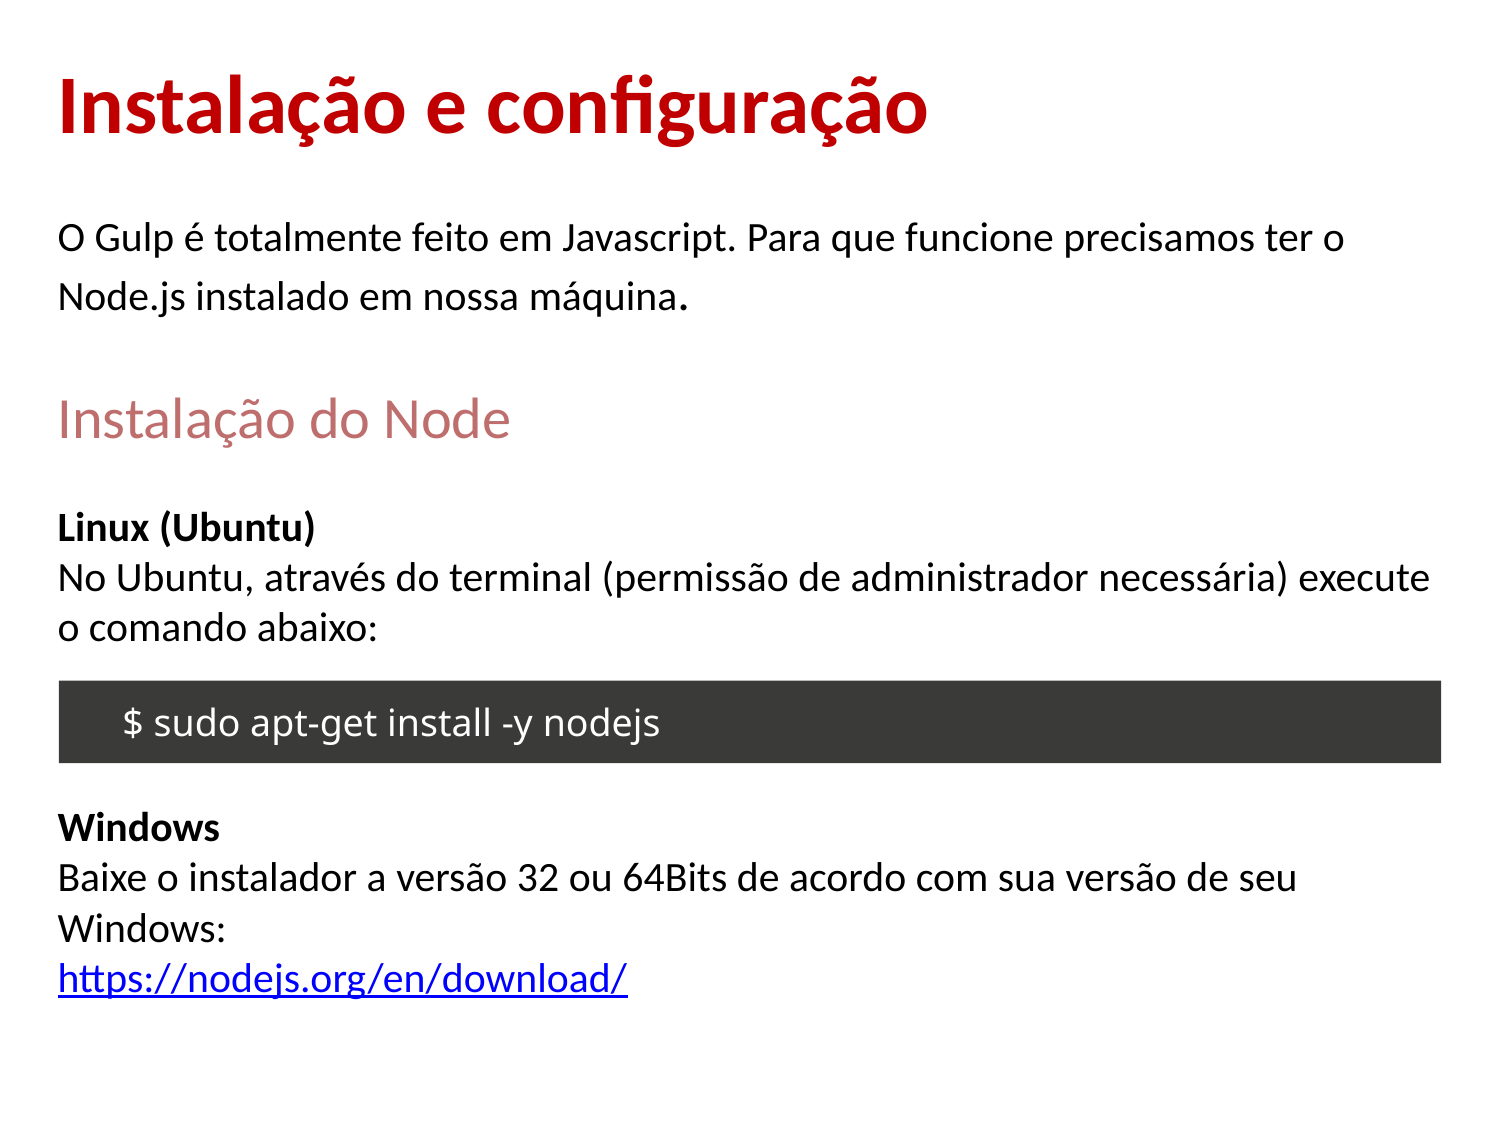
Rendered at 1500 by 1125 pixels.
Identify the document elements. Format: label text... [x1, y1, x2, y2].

text_box Instalação e configuração O Gulp é totalmente feito em Javascript. Para que funcione precisamos ter o Node.js instalado em nossa máquina. Instalação do Node Linux (Ubuntu) No Ubuntu, através do terminal (permissão de administrador necessária) execute o comando abaixo: Windows Baixe o instalador a versão 32 ou 64Bits de acordo com sua versão de seu Windows: https://nodejs.org/en/download/ [42, 42, 1458, 1103]
text_box $ sudo apt-get install -y nodejs [57, 678, 1443, 765]
